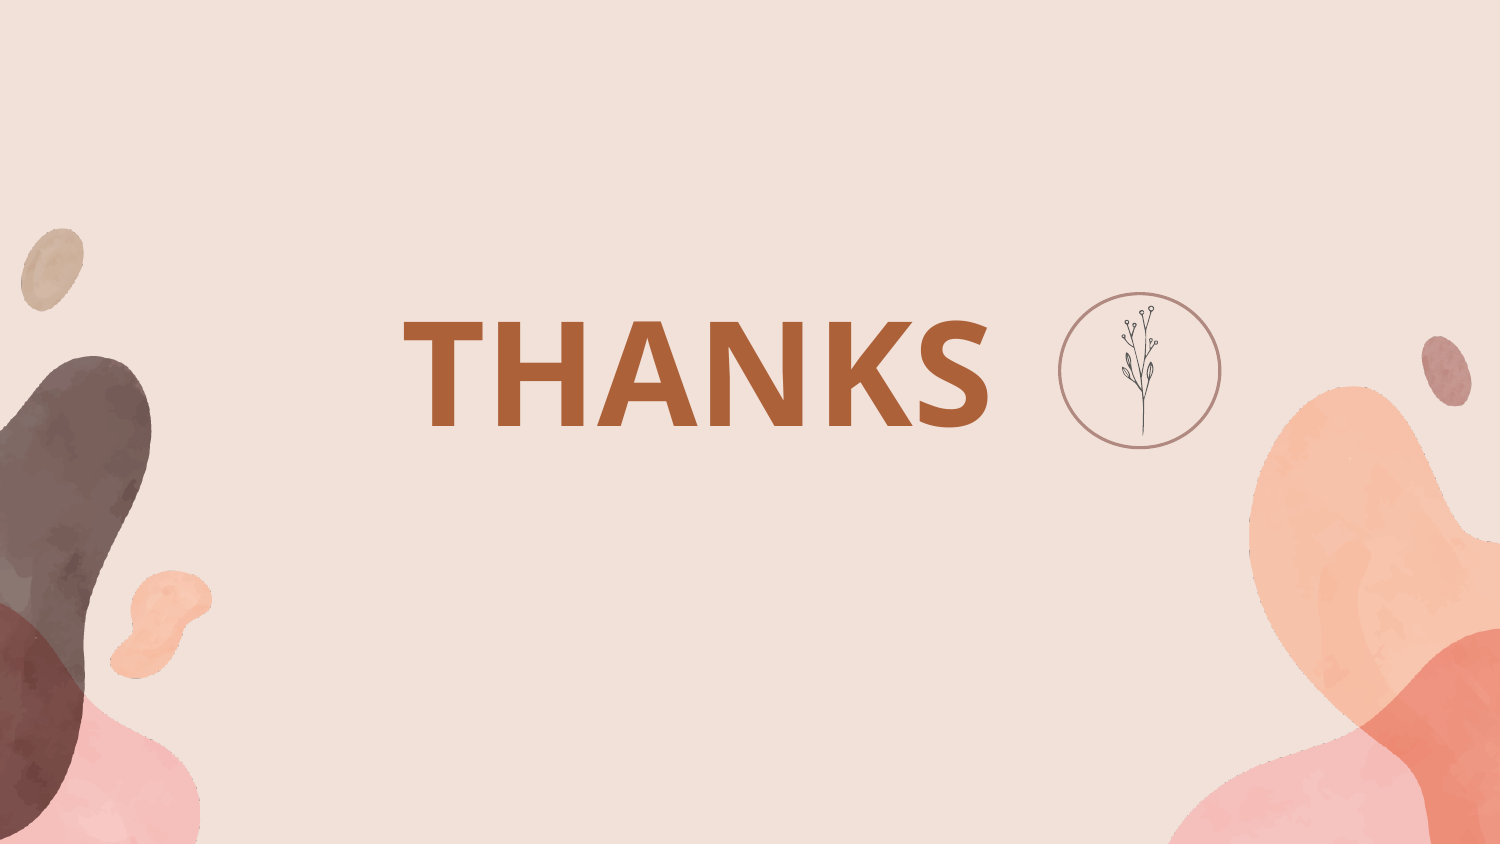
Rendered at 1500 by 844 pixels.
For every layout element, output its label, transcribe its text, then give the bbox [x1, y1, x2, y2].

title THANKS [175, 223, 1220, 513]
text_box [1121, 305, 1158, 436]
text_box [1059, 293, 1220, 448]
picture [0, 0, 1500, 844]
